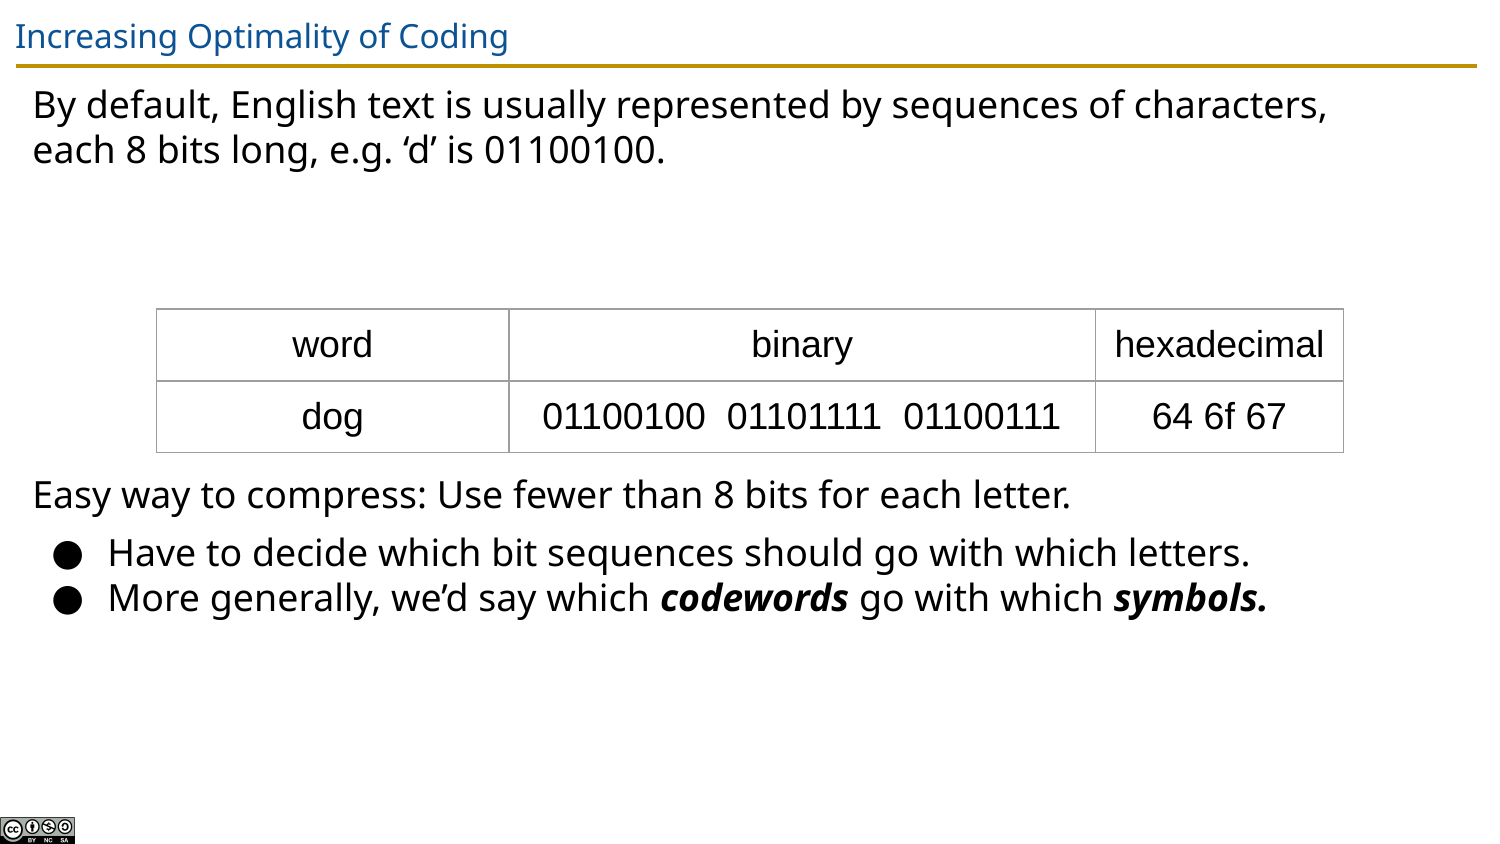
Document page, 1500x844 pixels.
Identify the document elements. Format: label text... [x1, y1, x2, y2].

table_header binary [510, 310, 1095, 380]
table_header hexadecimal [1096, 310, 1343, 380]
table_header word [157, 310, 508, 380]
table_cell 64 6f 67 [1096, 382, 1343, 452]
list By default, English text is usually represented by sequences of characters, each 8 bits long, e.g. ‘d’ is 01100100. Easy way to compress: Use fewer than 8 bits for each letter. Have to decide which bit sequences should go with which letters. More generally, we’d say which codewords go with which symbols. [17, 65, 1416, 627]
picture [0, 817, 75, 844]
table_cell dog [157, 382, 508, 452]
title Increasing Optimality of Coding [0, 0, 1398, 65]
table_cell 01100100 01101111 01100111 [510, 382, 1095, 452]
